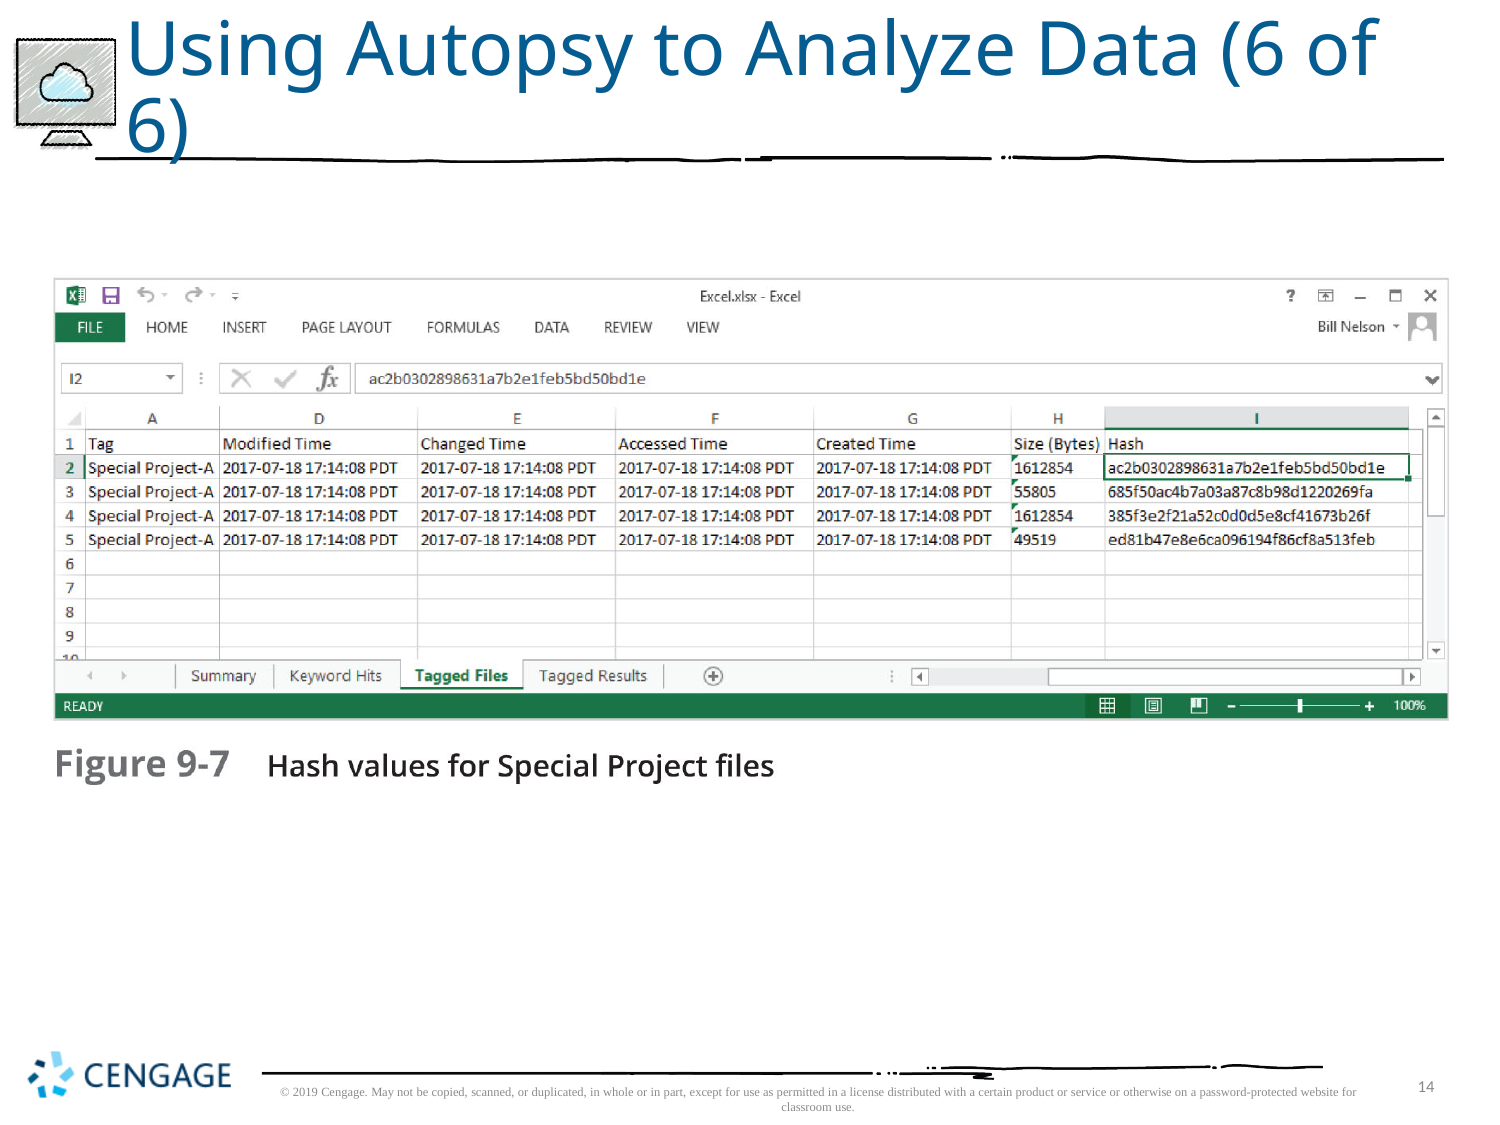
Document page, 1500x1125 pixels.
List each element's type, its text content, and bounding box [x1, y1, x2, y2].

picture [12, 36, 117, 151]
title Using Autopsy to Analyze Data (6 of 6) [125, 52, 1442, 130]
picture [7, 1037, 244, 1111]
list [49, 274, 1452, 788]
picture [261, 1064, 1323, 1079]
picture [95, 155, 1444, 163]
footer © 2019 Cengage. May not be copied, scanned, or duplicated, in whole or in part, except for use as permitted in a license distributed with a certain product or service or otherwise on a password-protected website for classroom use. [261, 1079, 1375, 1120]
